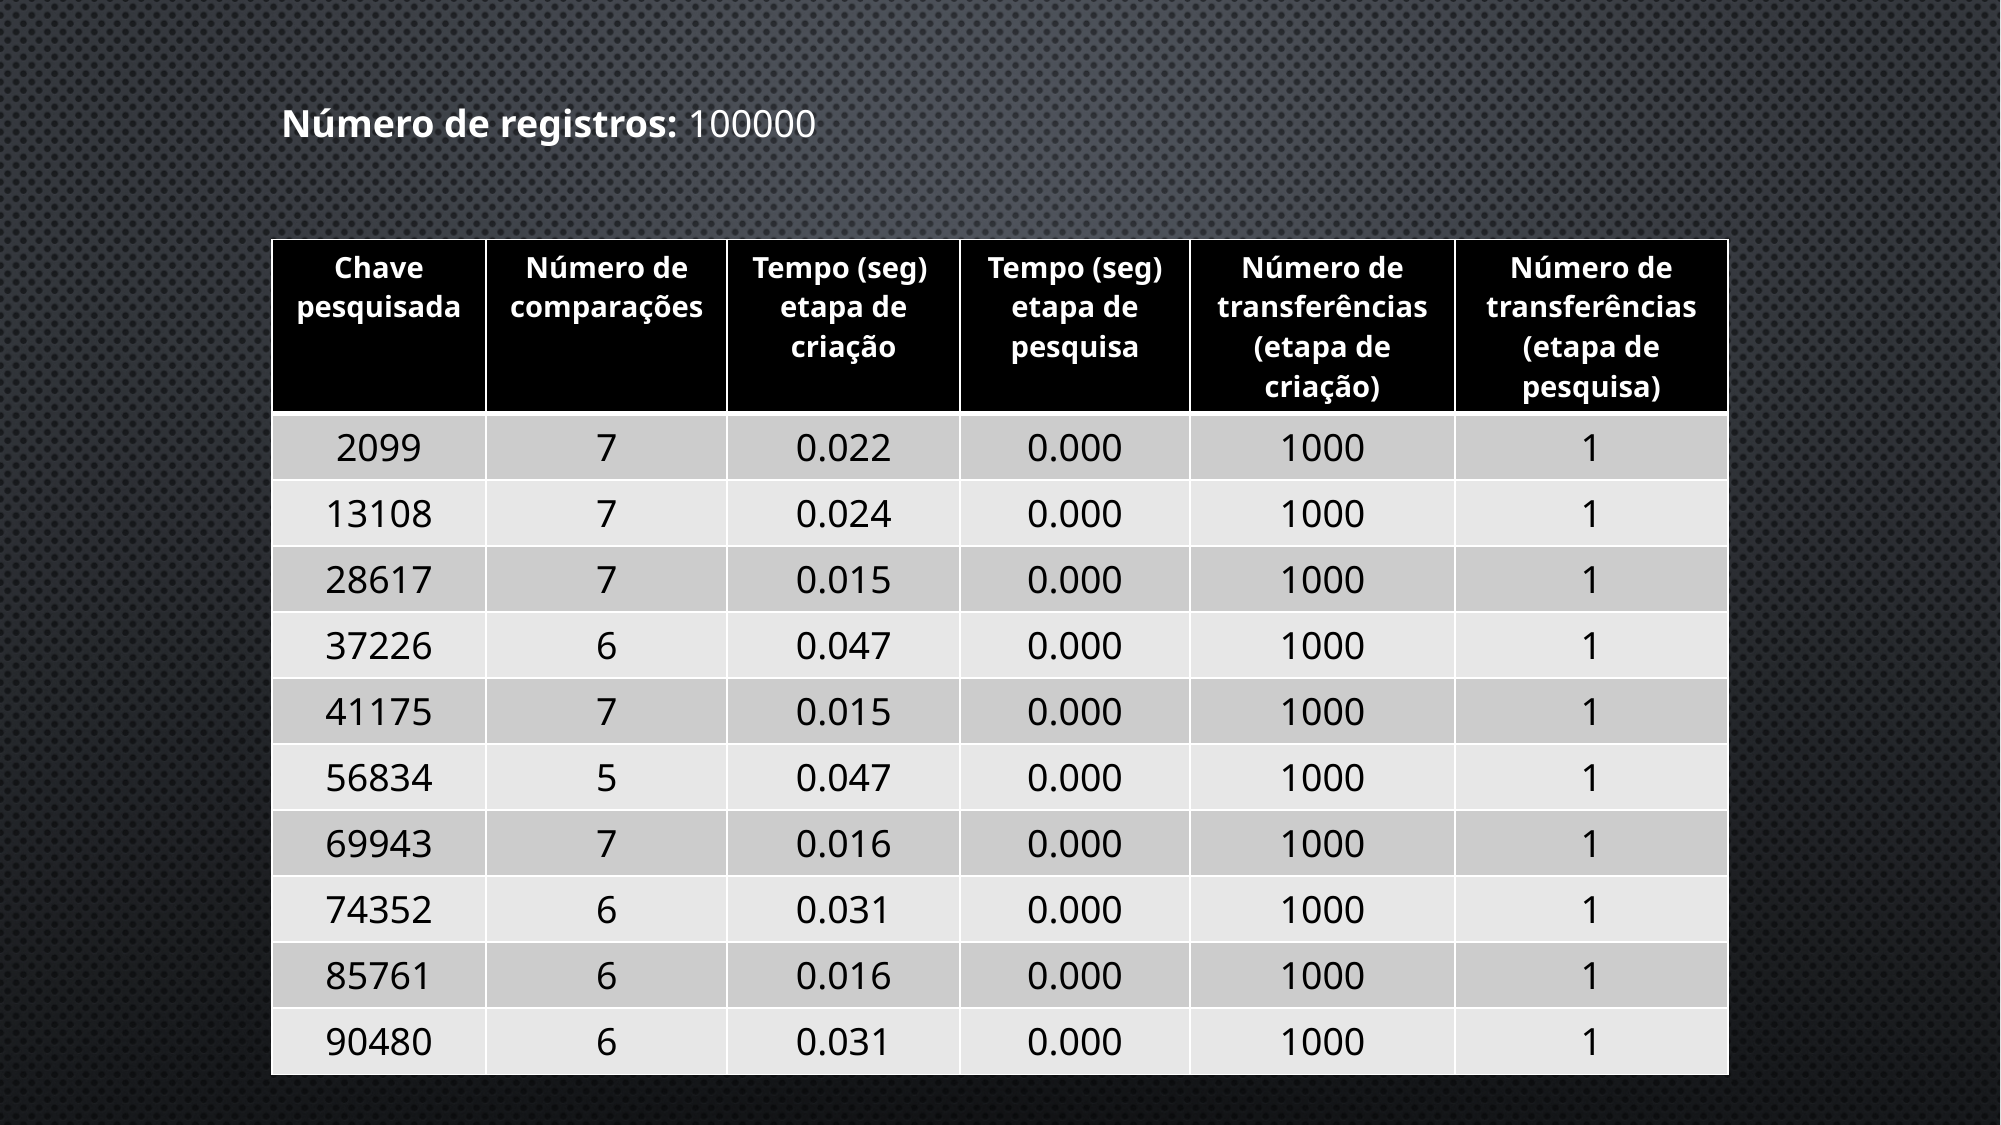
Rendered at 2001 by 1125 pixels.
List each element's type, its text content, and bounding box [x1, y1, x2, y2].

table_cell 6 [487, 877, 726, 941]
table_cell 0.024 [728, 481, 959, 545]
table_cell 1 [1456, 547, 1727, 611]
table_cell 0.031 [728, 1009, 959, 1074]
table_cell 1000 [1191, 613, 1454, 677]
table_cell 1 [1456, 613, 1727, 677]
table_cell 6 [487, 943, 726, 1007]
table_cell 0.000 [961, 943, 1189, 1007]
table_cell 1000 [1191, 481, 1454, 545]
table_cell 0.000 [961, 1009, 1189, 1074]
table_cell 0.000 [961, 416, 1189, 479]
table_header Tempo (seg) etapa de pesquisa [961, 240, 1189, 411]
table_cell 69943 [273, 811, 485, 875]
table_cell 0.000 [961, 481, 1189, 545]
table_header Número de transferências (etapa de criação) [1191, 240, 1454, 411]
table_cell 0.022 [728, 416, 959, 479]
table_cell 2099 [273, 416, 485, 479]
table_cell 1000 [1191, 811, 1454, 875]
table_cell 1000 [1191, 1009, 1454, 1074]
table_cell 1 [1456, 416, 1727, 479]
table_cell 1 [1456, 481, 1727, 545]
table_cell 13108 [273, 481, 485, 545]
table_cell 37226 [273, 613, 485, 677]
table_cell 0.031 [728, 877, 959, 941]
table_cell 1000 [1191, 416, 1454, 479]
text_box Número de registros: 100000 [266, 92, 832, 153]
table_cell 1 [1456, 877, 1727, 941]
table_header Número de comparações [487, 240, 726, 411]
table_header Número de transferências (etapa de pesquisa) [1456, 240, 1727, 411]
table_header Tempo (seg) etapa de criação [728, 240, 959, 411]
table_cell 0.000 [961, 745, 1189, 809]
table_cell 7 [487, 547, 726, 611]
table_cell 0.000 [961, 679, 1189, 743]
table_cell 1 [1456, 811, 1727, 875]
table_cell 1000 [1191, 547, 1454, 611]
table_cell 5 [487, 745, 726, 809]
table_header Chave pesquisada [273, 240, 485, 411]
table_cell 6 [487, 1009, 726, 1074]
table_cell 0.015 [728, 679, 959, 743]
table_cell 41175 [273, 679, 485, 743]
table_cell 7 [487, 679, 726, 743]
table_cell 0.015 [728, 547, 959, 611]
table_cell 6 [487, 613, 726, 677]
table_cell 7 [487, 416, 726, 479]
table_cell 1000 [1191, 745, 1454, 809]
table_cell 1000 [1191, 877, 1454, 941]
table_cell 0.000 [961, 547, 1189, 611]
table_cell 0.000 [961, 613, 1189, 677]
table_cell 7 [487, 481, 726, 545]
table_cell 0.016 [728, 943, 959, 1007]
table_cell 74352 [273, 877, 485, 941]
table_cell 28617 [273, 547, 485, 611]
table_cell 1 [1456, 679, 1727, 743]
table_cell 0.000 [961, 811, 1189, 875]
table_cell 90480 [273, 1009, 485, 1074]
table_cell 0.016 [728, 811, 959, 875]
table_cell 56834 [273, 745, 485, 809]
table_cell 0.047 [728, 745, 959, 809]
table_cell 85761 [273, 943, 485, 1007]
table_cell 1 [1456, 745, 1727, 809]
table_cell 0.000 [961, 877, 1189, 941]
table_cell 1 [1456, 943, 1727, 1007]
table_cell 7 [487, 811, 726, 875]
table_cell 0.047 [728, 613, 959, 677]
table_cell 1 [1456, 1009, 1727, 1074]
table_cell 1000 [1191, 679, 1454, 743]
table_cell 1000 [1191, 943, 1454, 1007]
